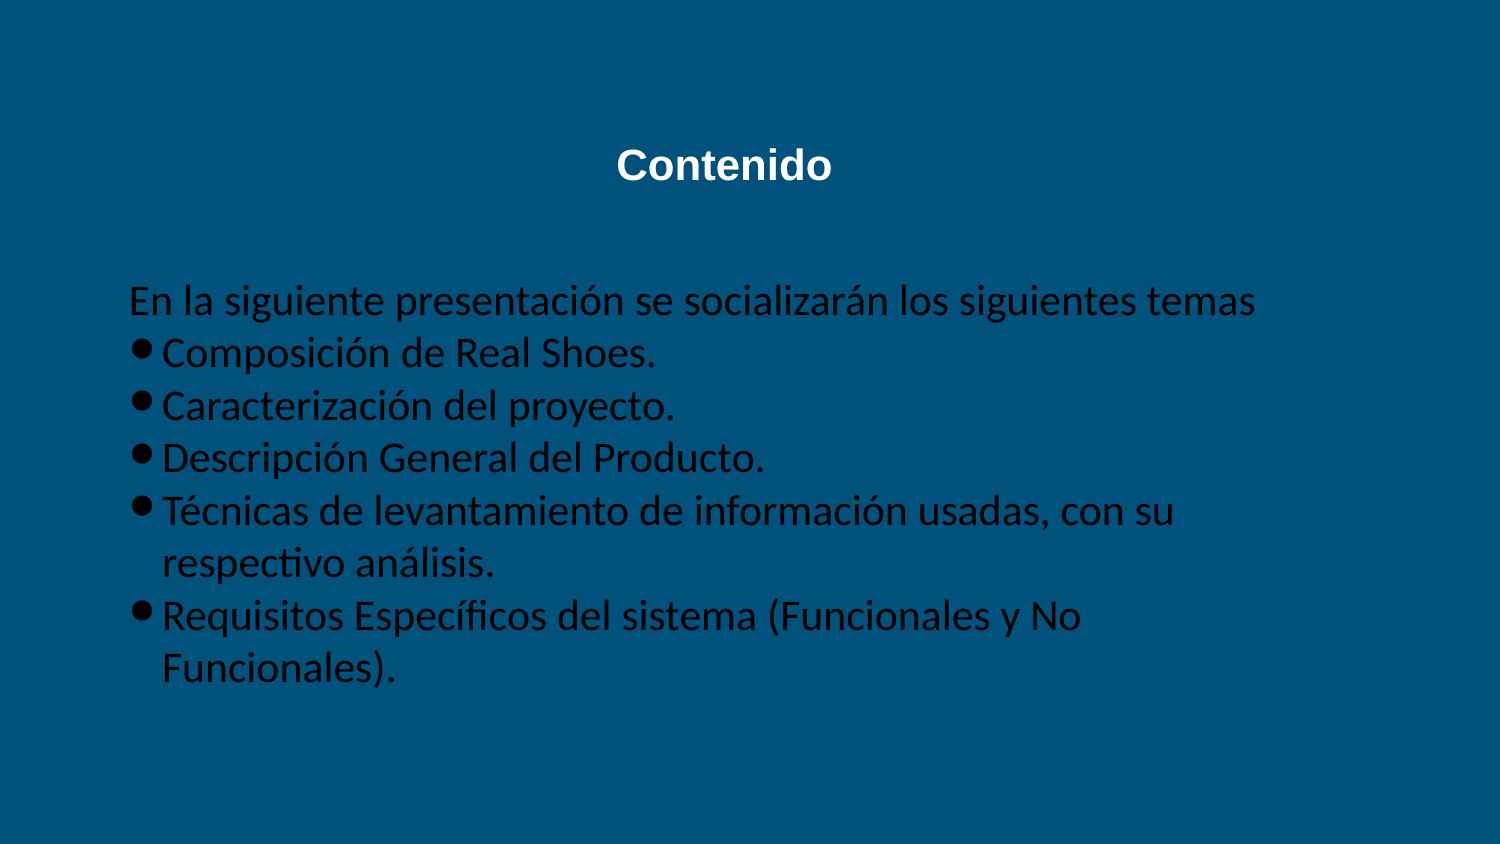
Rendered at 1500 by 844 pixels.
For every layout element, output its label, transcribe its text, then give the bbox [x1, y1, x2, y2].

text_box En la siguiente presentación se socializarán los siguientes temas Composición de Real Shoes. Caracterización del proyecto. Descripción General del Producto. Técnicas de levantamiento de información usadas, con su respectivo análisis. Requisitos Específicos del sistema (Funcionales y No Funcionales). [122, 265, 1326, 751]
text_box Contenido [509, 122, 1056, 196]
